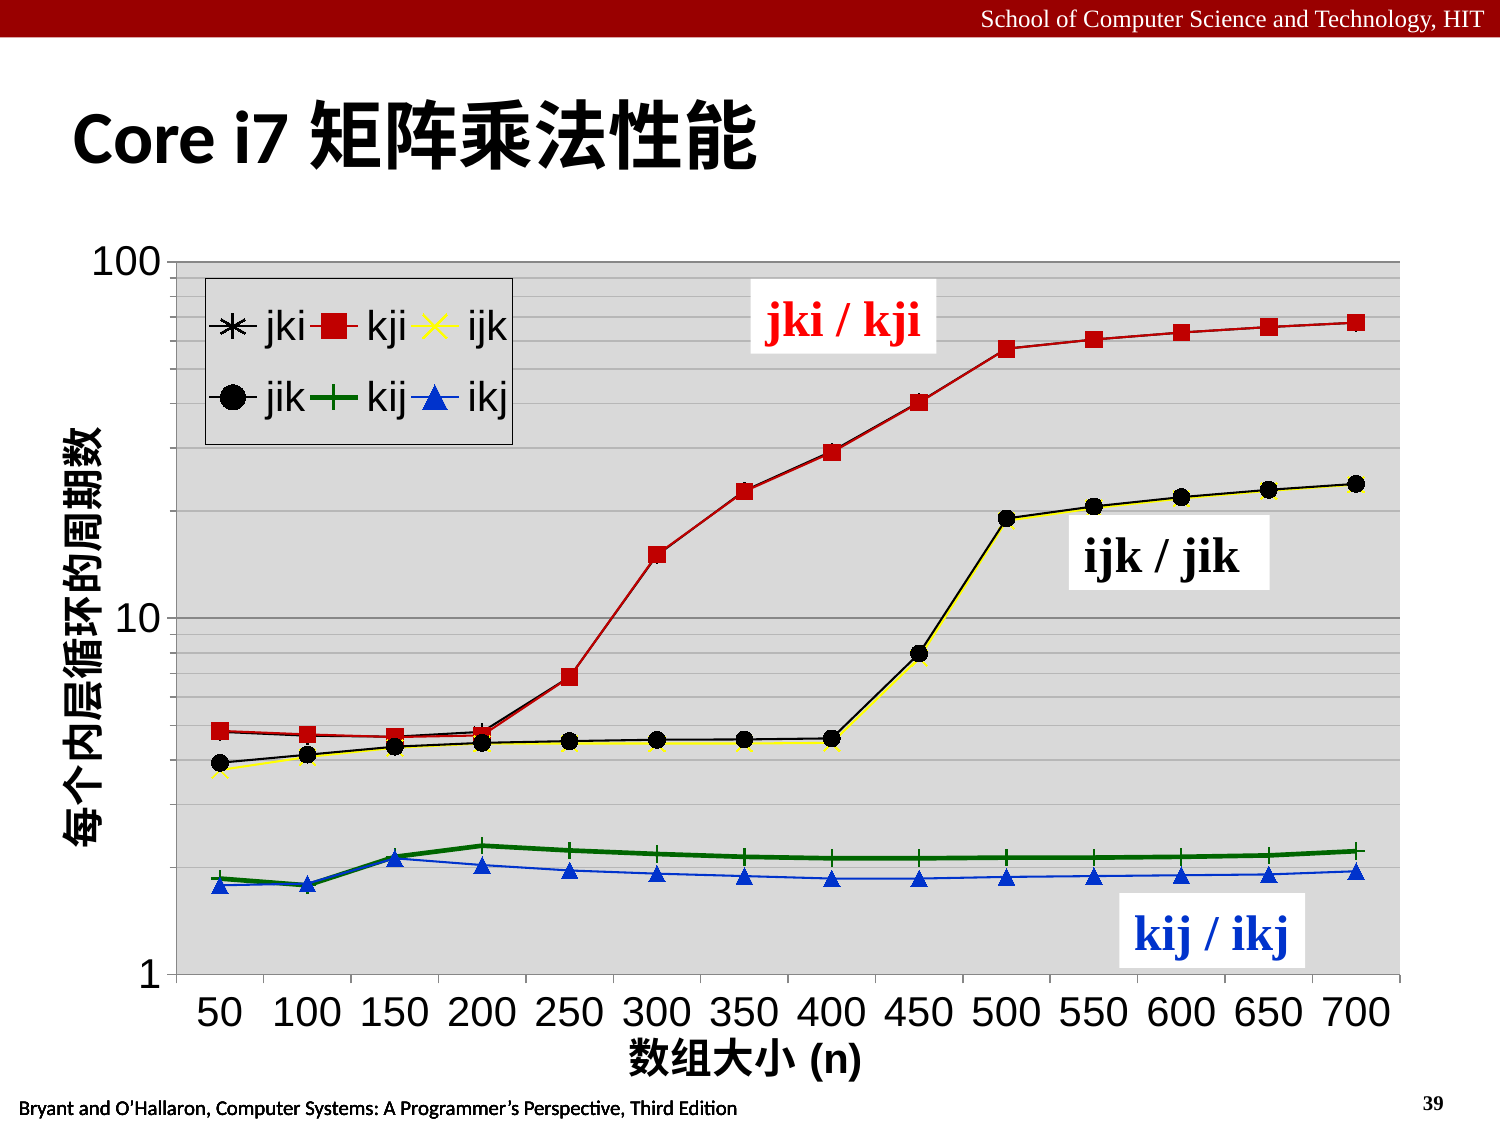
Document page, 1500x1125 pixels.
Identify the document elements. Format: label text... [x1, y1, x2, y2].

title Core i7矩阵乘法性能 [58, 71, 1305, 197]
chart [37, 237, 1463, 1100]
